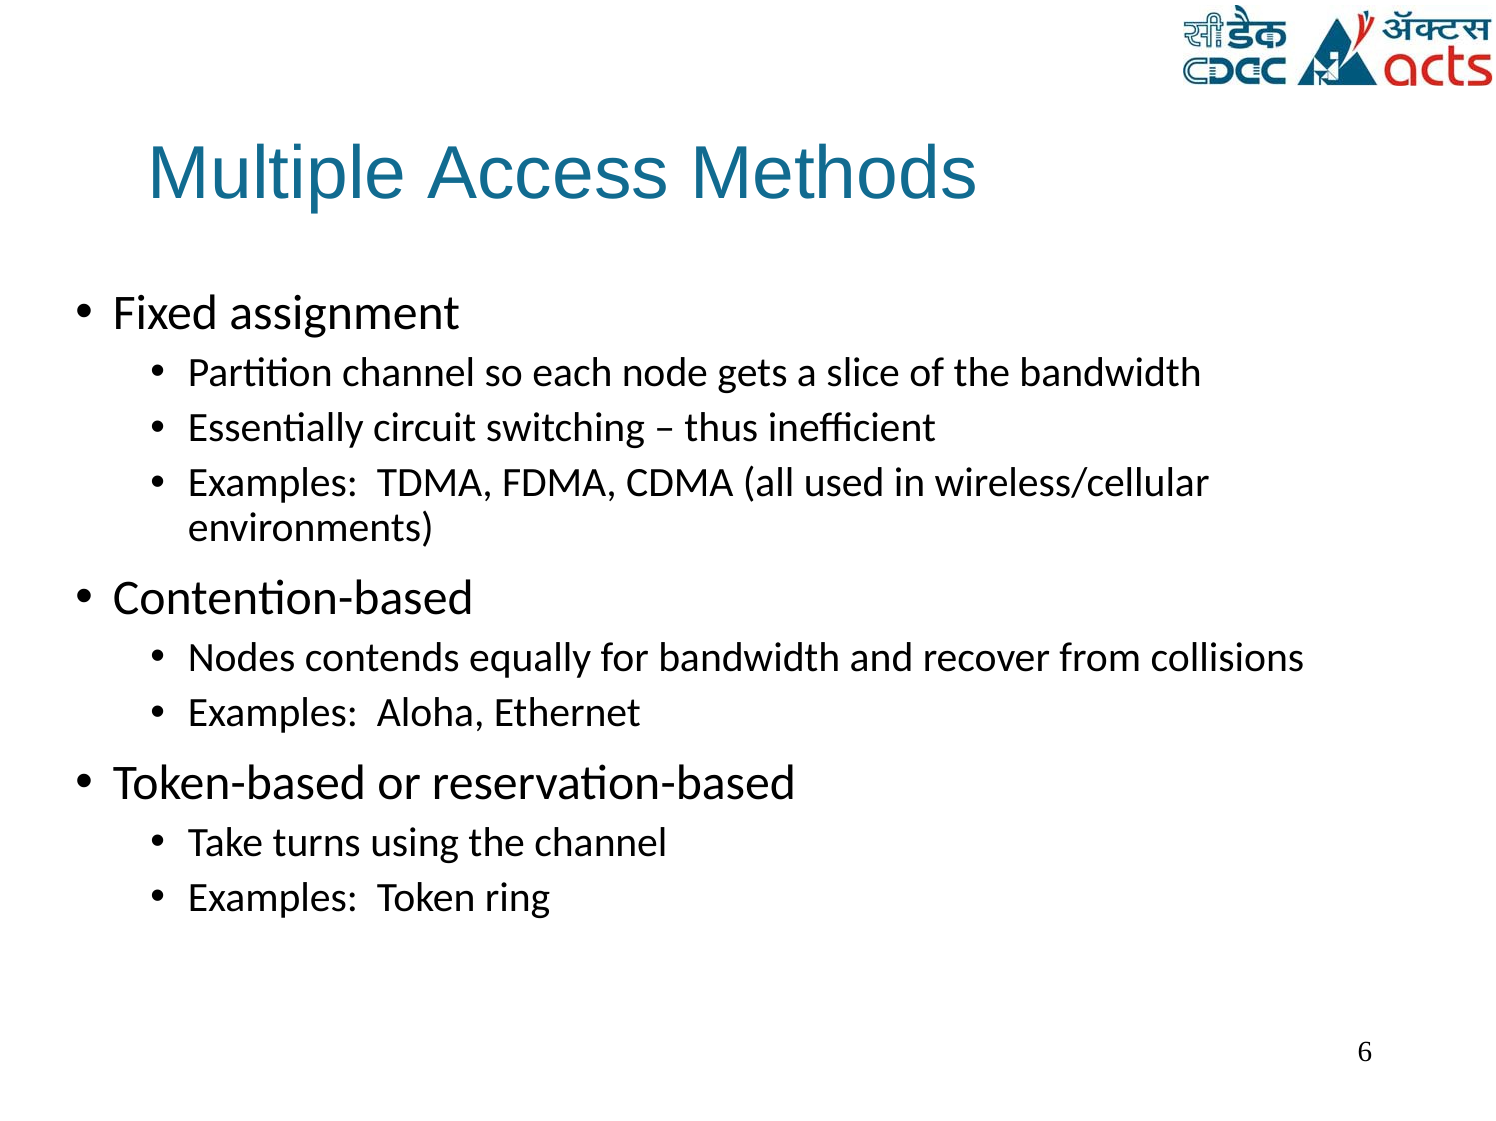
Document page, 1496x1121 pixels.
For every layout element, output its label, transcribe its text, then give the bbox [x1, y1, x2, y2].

title Multiple Access Methods [147, 119, 1088, 211]
picture [1183, 5, 1493, 86]
slide_number 6 [1074, 1025, 1388, 1100]
list Fixed assignment Partition channel so each node gets a slice of the bandwidth Essentially circuit switching – thus inefficient Examples: TDMA, FDMA, CDMA (all used in wireless/cellular environments) Contention-based Nodes contends equally for bandwidth and recover from collisions Examples: Aloha, Ethernet Token-based or reservation-based Take turns using the channel Examples: Token ring [75, 286, 1421, 959]
